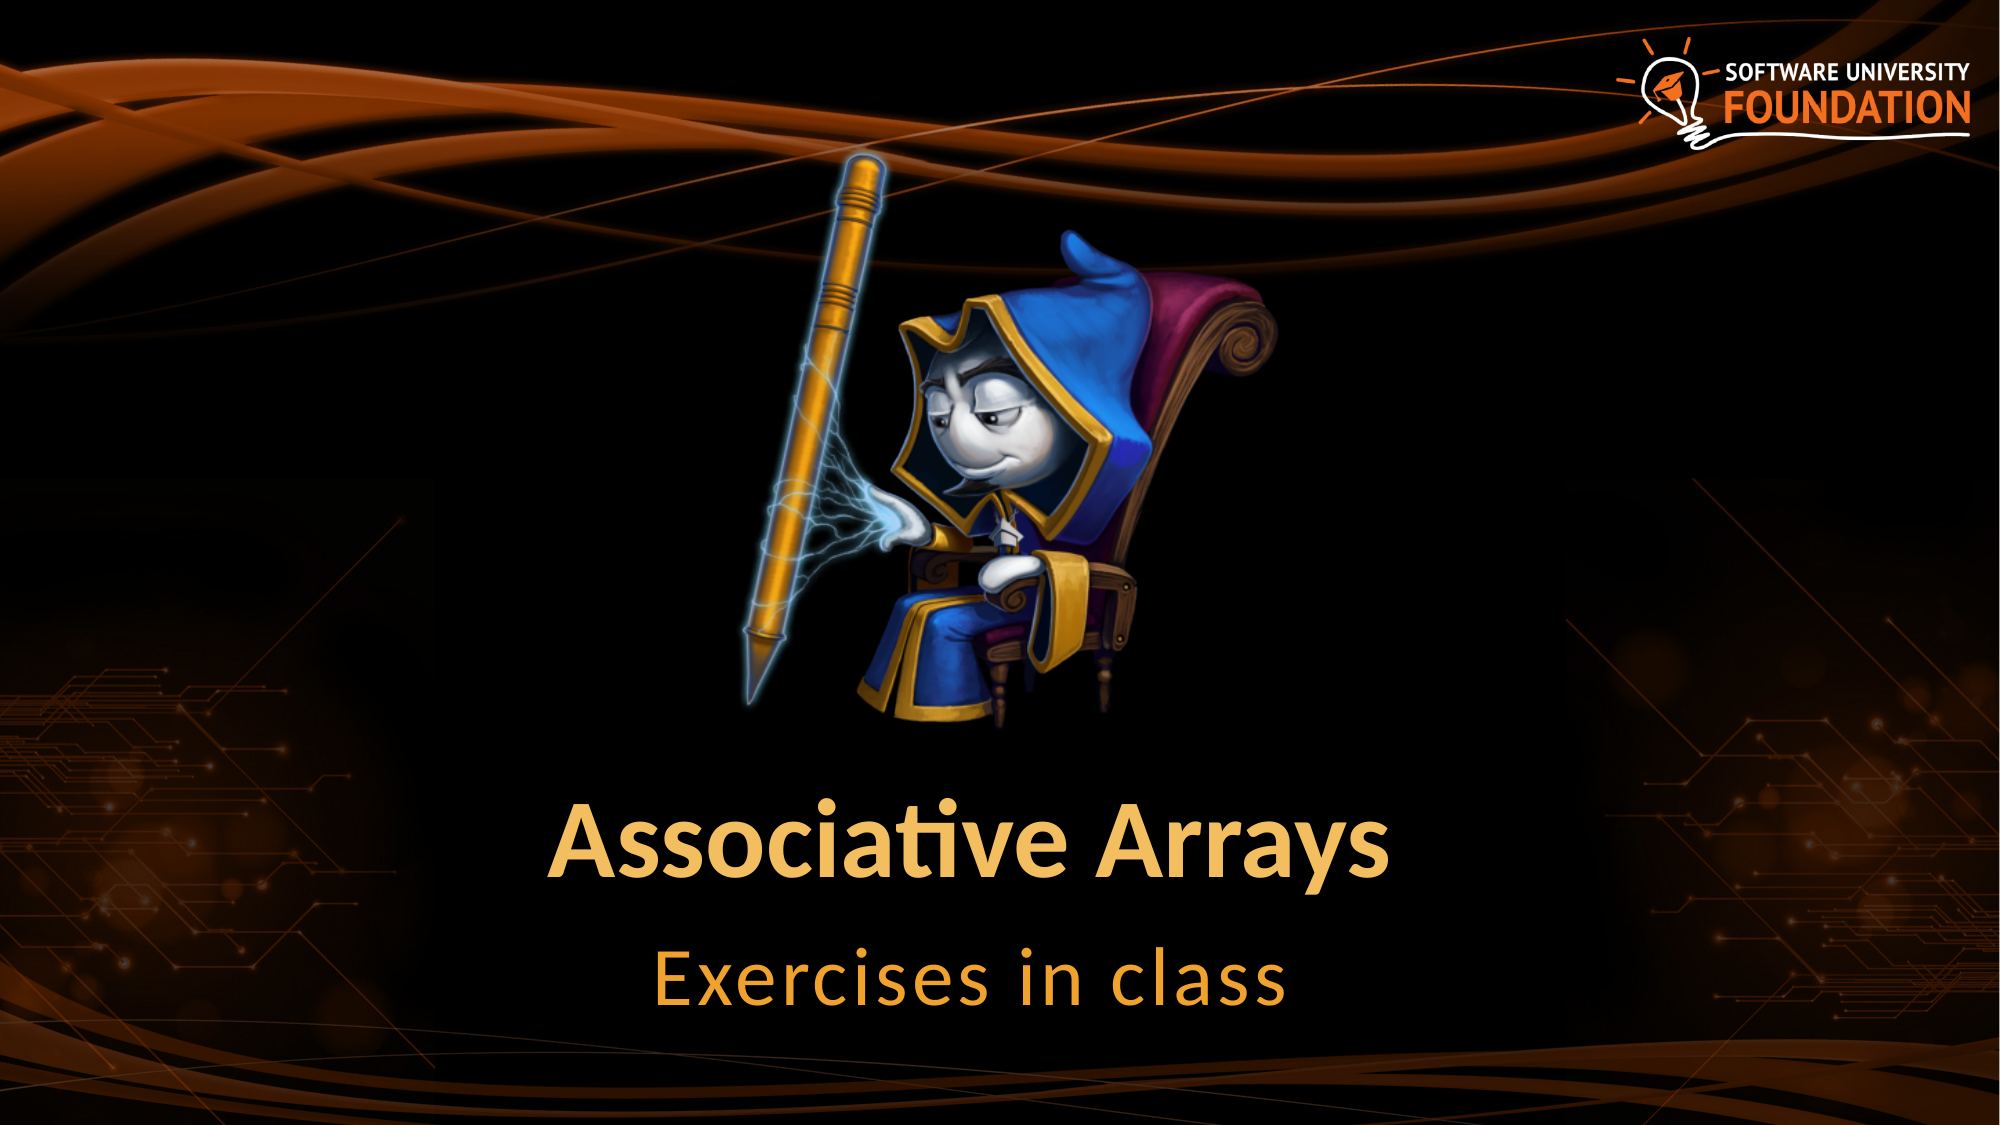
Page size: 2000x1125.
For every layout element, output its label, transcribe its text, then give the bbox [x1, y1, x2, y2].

list Exercises in class [237, 911, 1704, 1025]
title Associative Arrays [237, 778, 1704, 906]
picture [0, 0, 2000, 1125]
